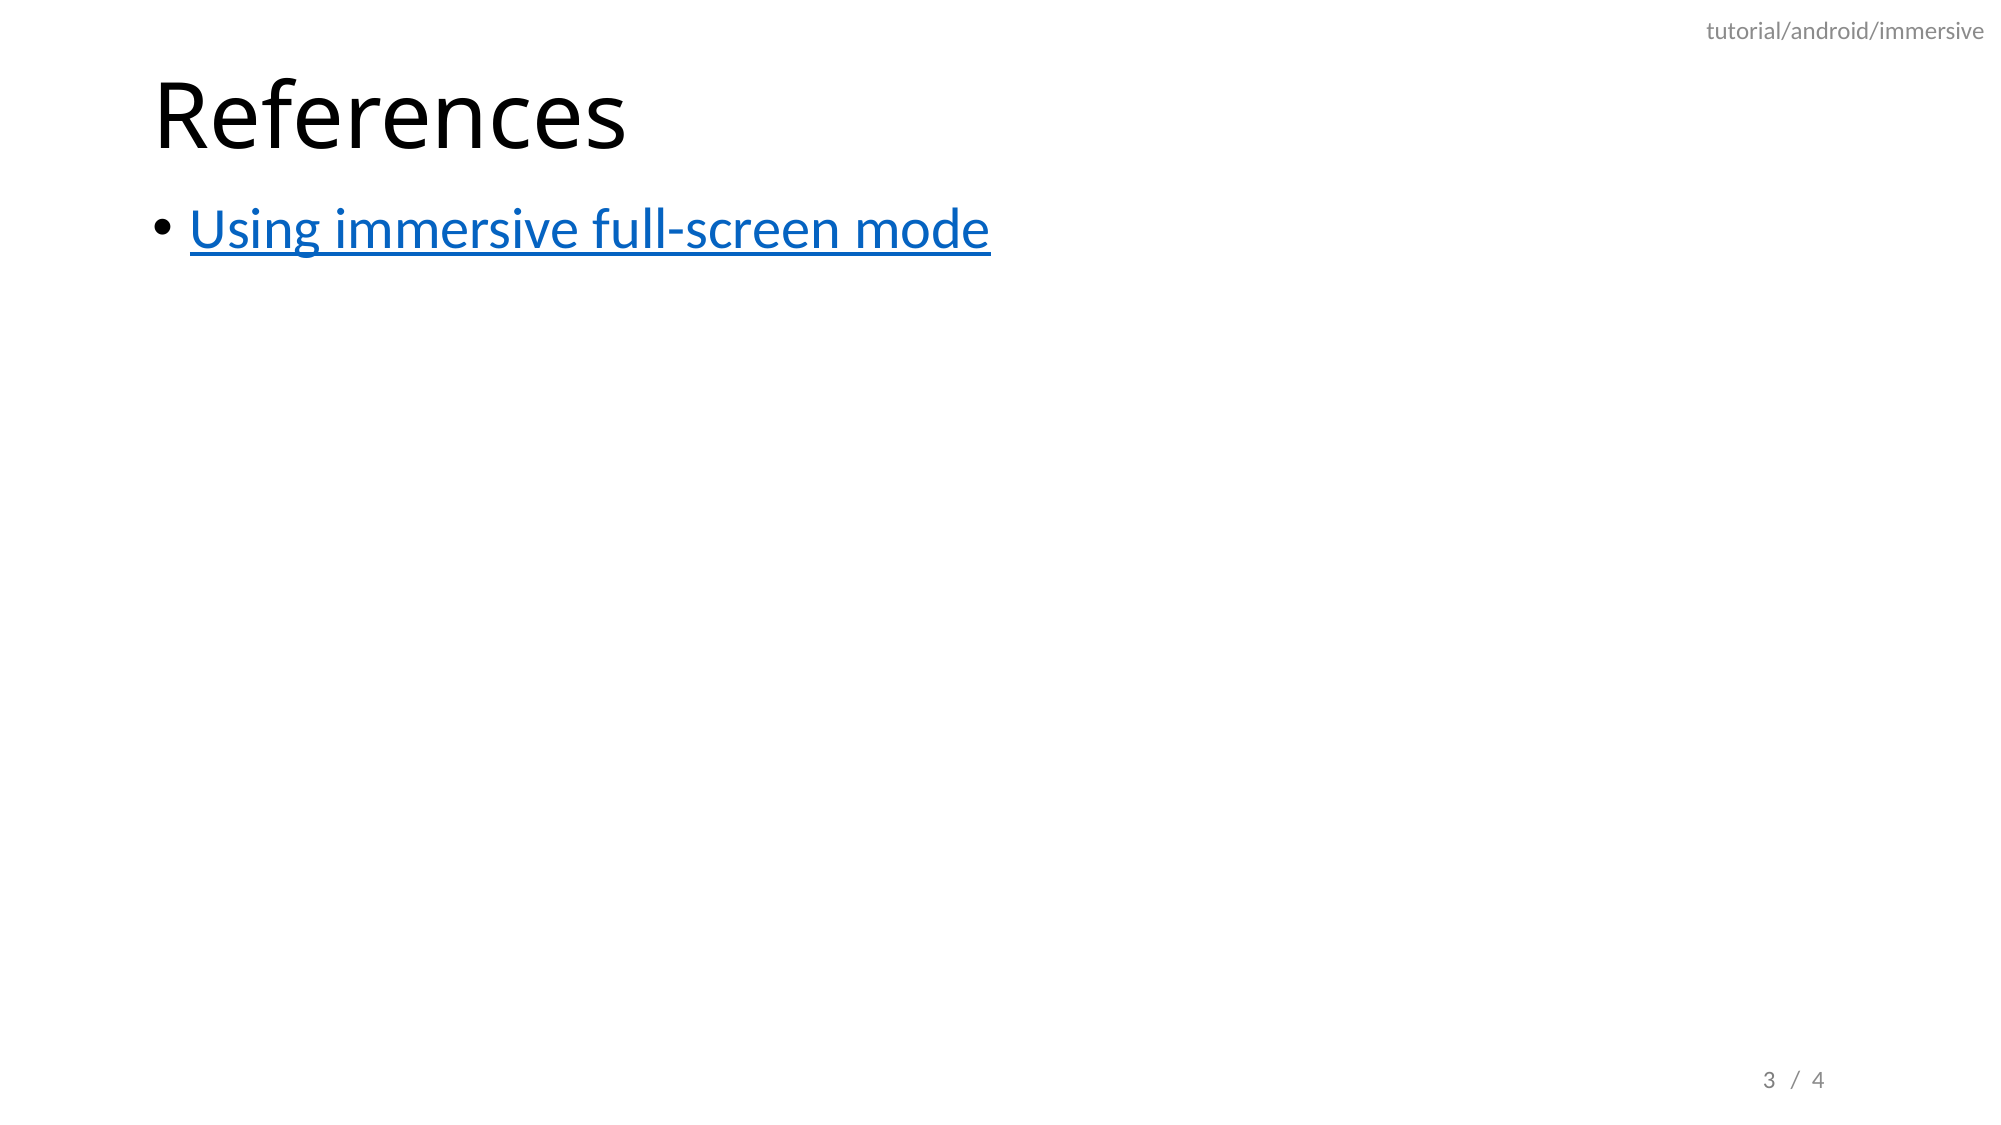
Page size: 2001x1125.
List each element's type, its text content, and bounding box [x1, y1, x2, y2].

slide_number 3 [1721, 1048, 1791, 1109]
footer / 4 [1791, 1048, 1863, 1109]
slide_number tutorial/android/immersive [1248, 0, 2000, 60]
list Using immersive full-screen mode [137, 190, 1863, 1014]
title References [137, 59, 1863, 178]
